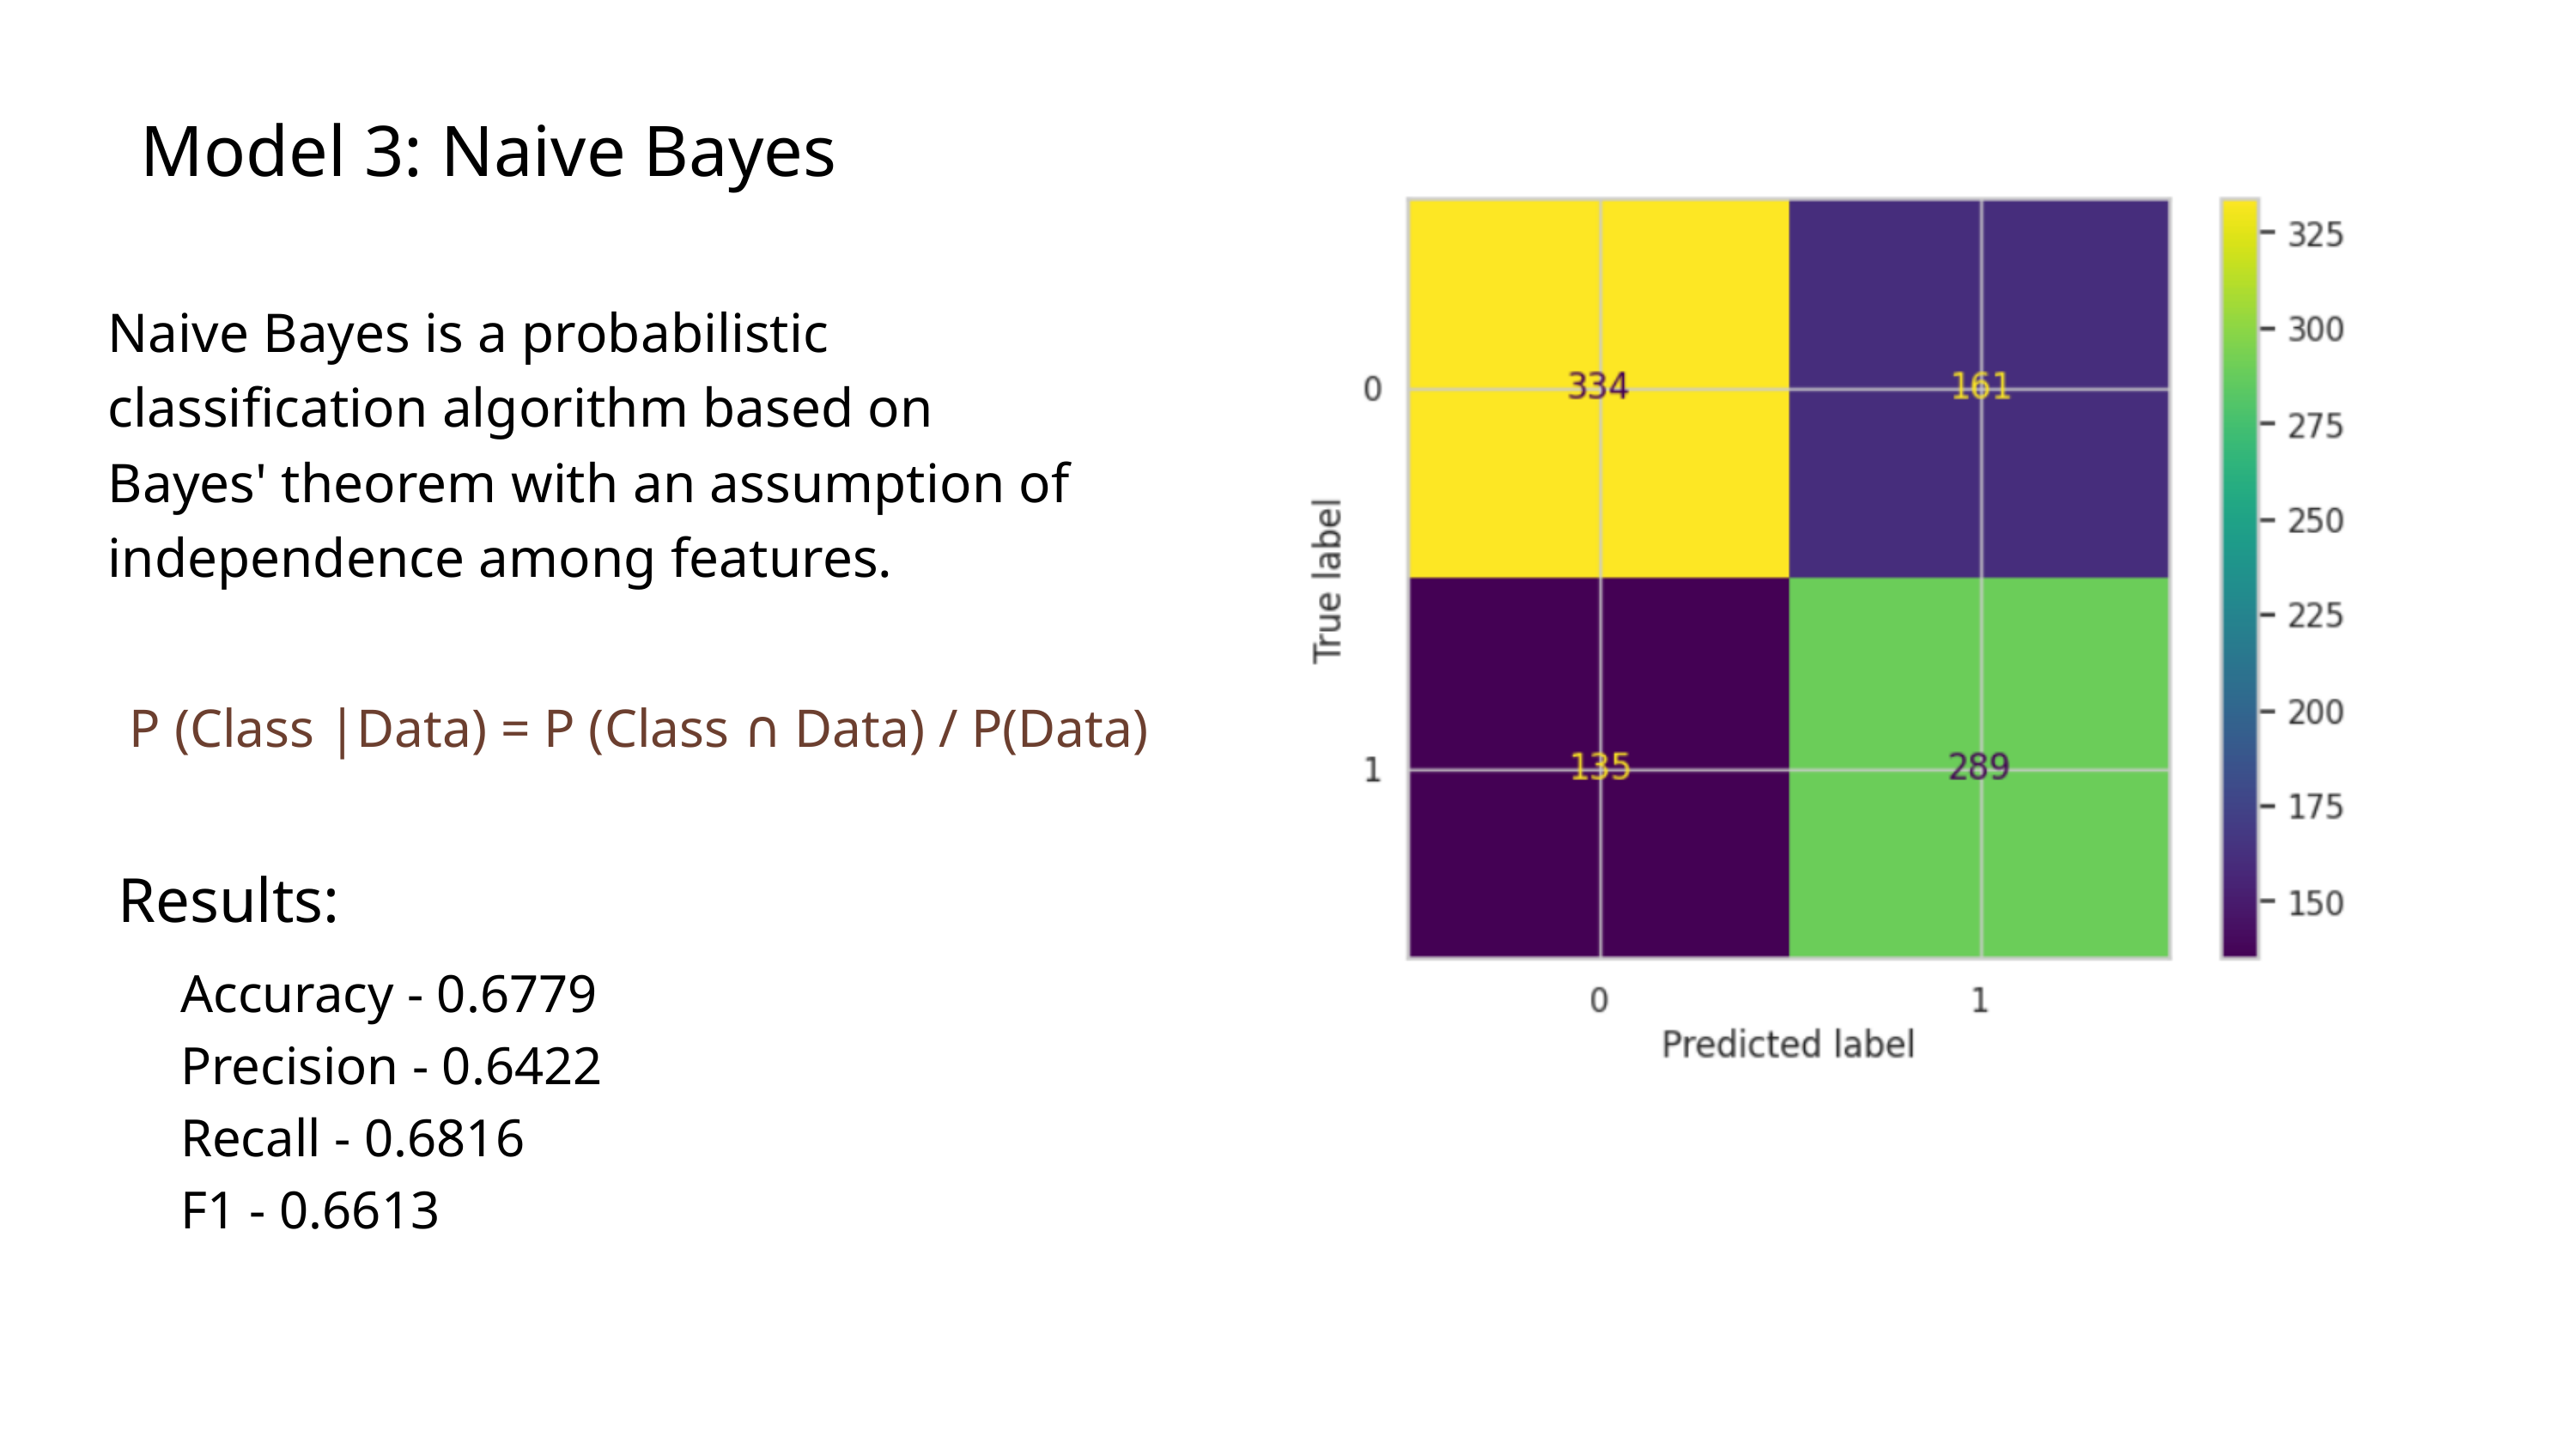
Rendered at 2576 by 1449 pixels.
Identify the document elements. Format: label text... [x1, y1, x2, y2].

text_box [0, 855, 935, 1304]
text_box Naive Bayes is a probabilistic classification algorithm based on Bayes' theorem with an assumption of independence among features. [107, 288, 1104, 588]
text_box P (Class |Data) = P (Class ∩ Data) / P(Data) [0, 685, 1465, 758]
text_box [1257, 185, 2396, 1080]
text_box Model 3: Naive Bayes [107, 93, 870, 191]
